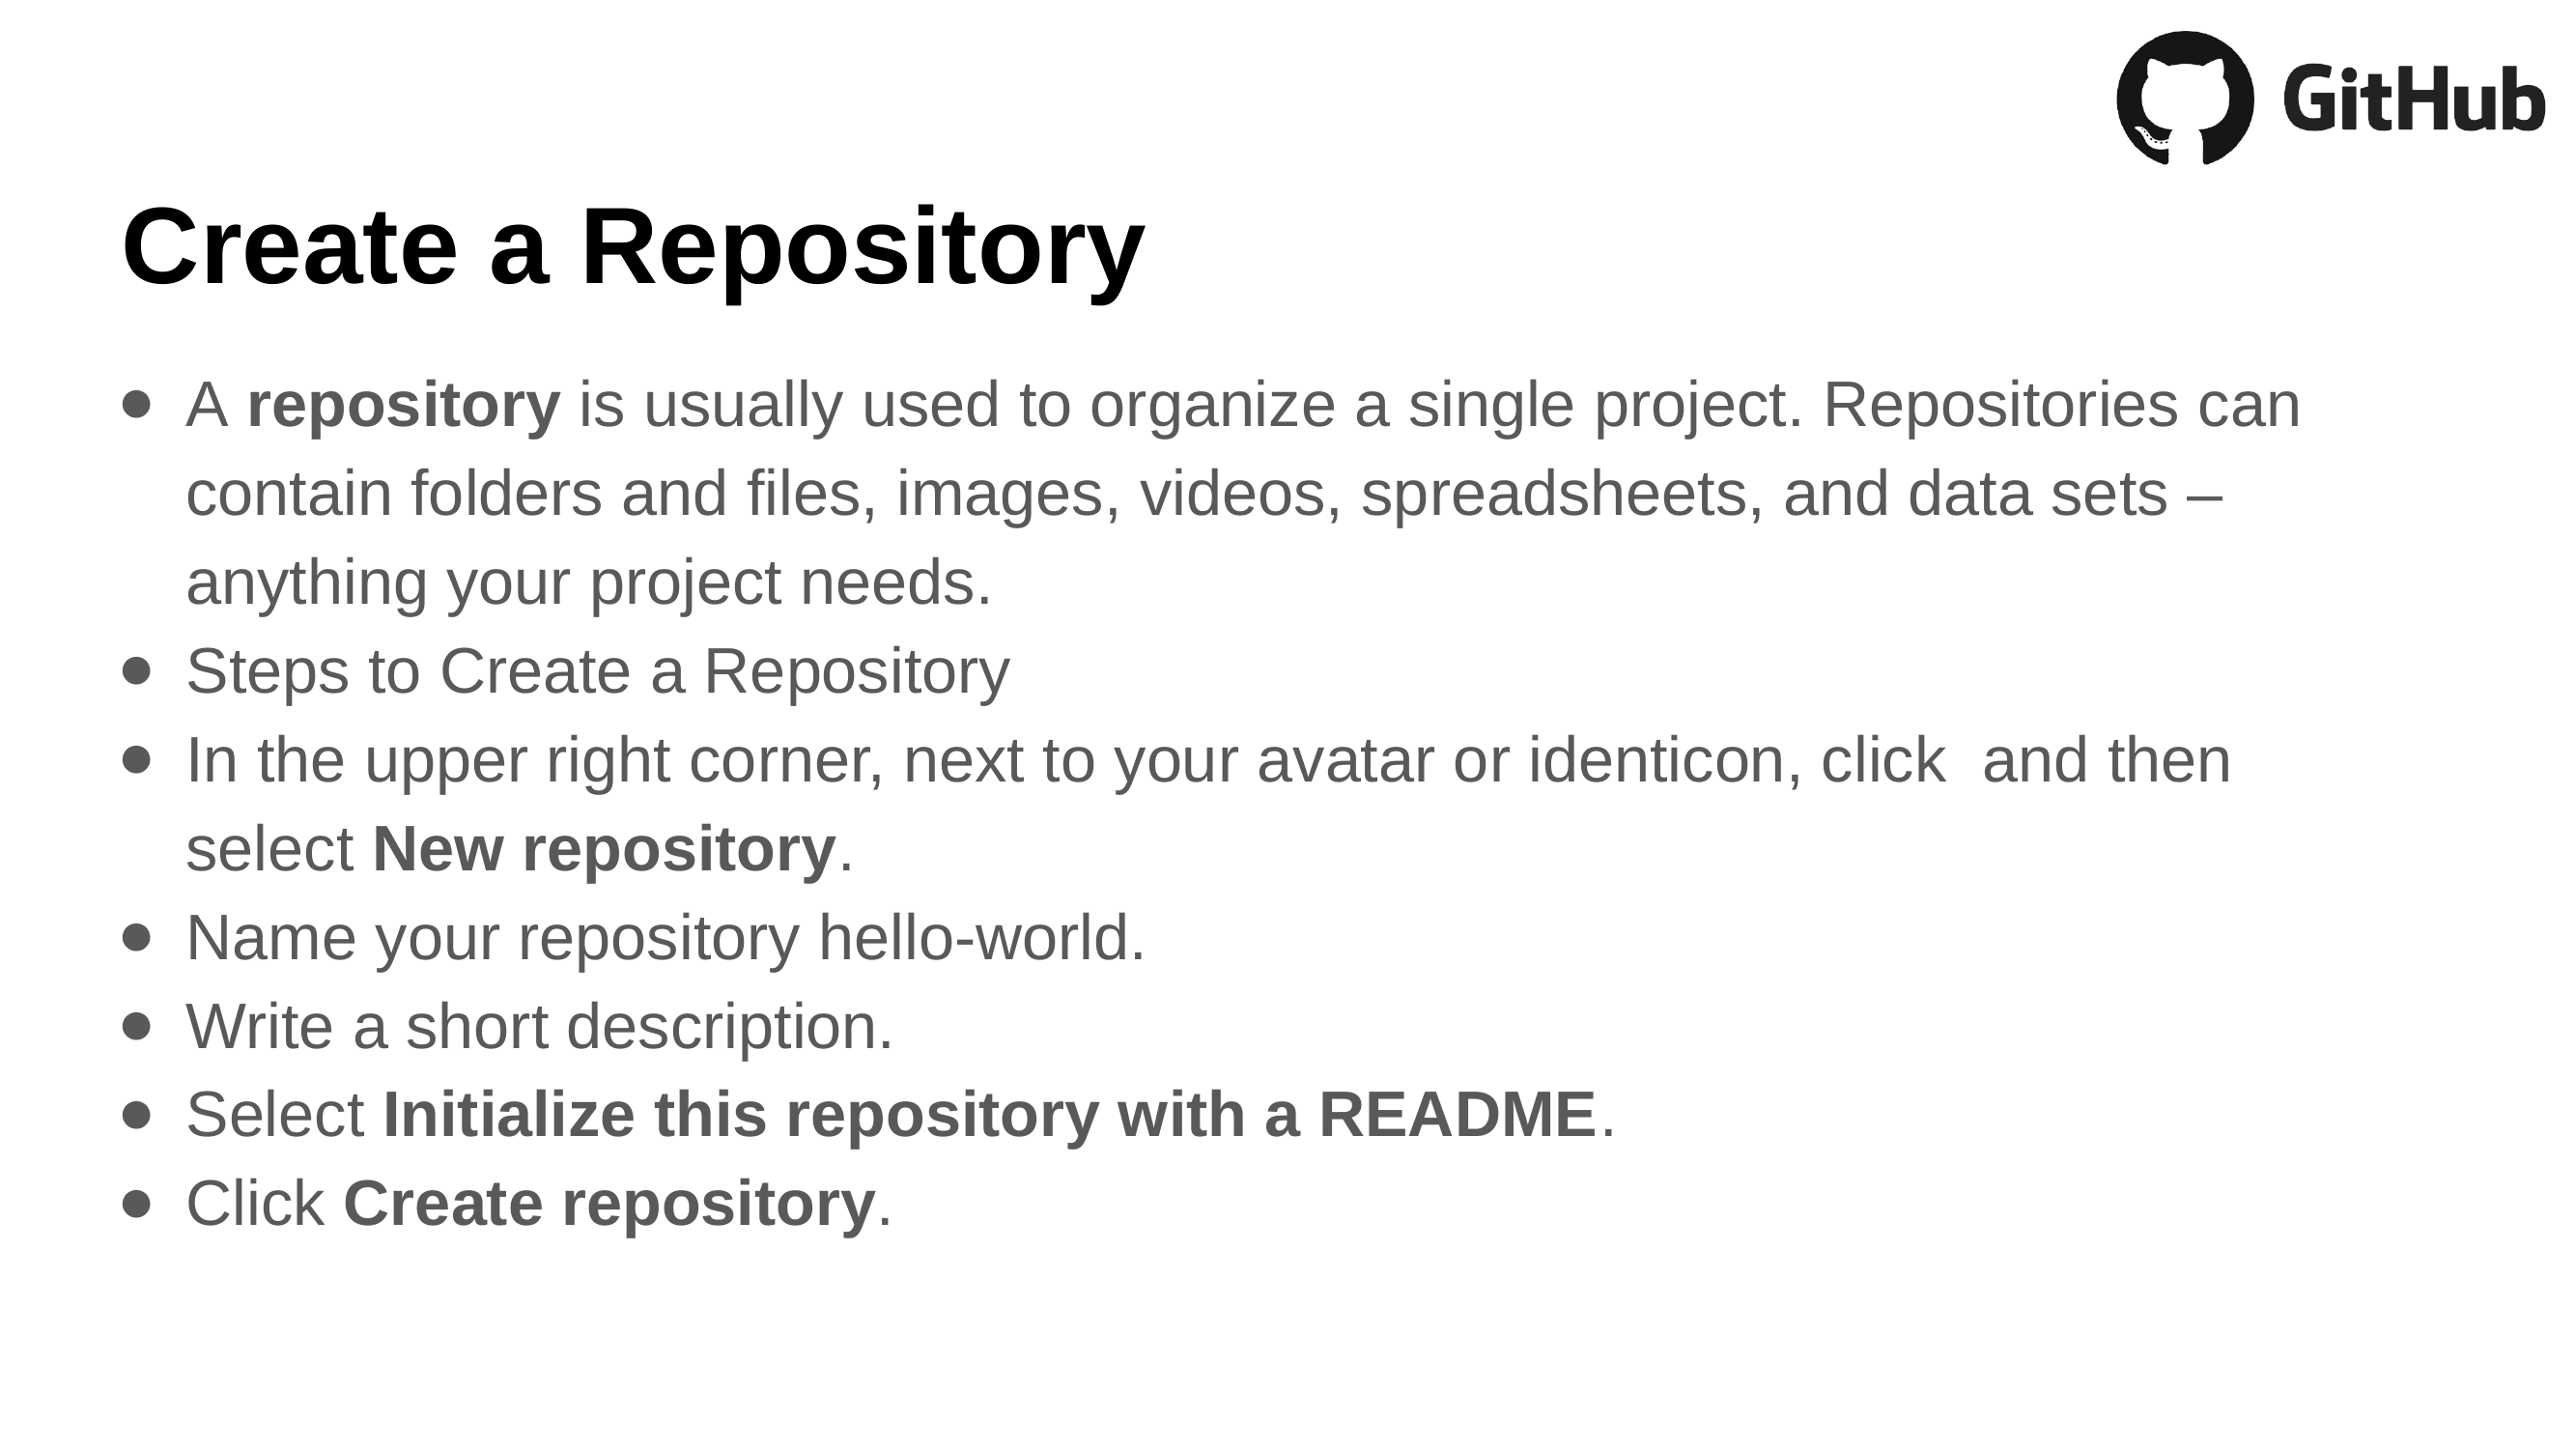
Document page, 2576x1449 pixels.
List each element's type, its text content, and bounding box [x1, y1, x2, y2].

list A repository is usually used to organize a single project. Repositories can contain folders and files, images, videos, spreadsheets, and data sets – anything your project needs. Steps to Create a Repository In the upper right corner, next to your avatar or identicon, click and then select New repository. Name your repository hello-world. Write a short description. Select Initialize this repository with a README. Click Create repository. [87, 325, 2488, 1288]
picture [2096, 6, 2566, 197]
title Create a Repository [96, 149, 2496, 311]
